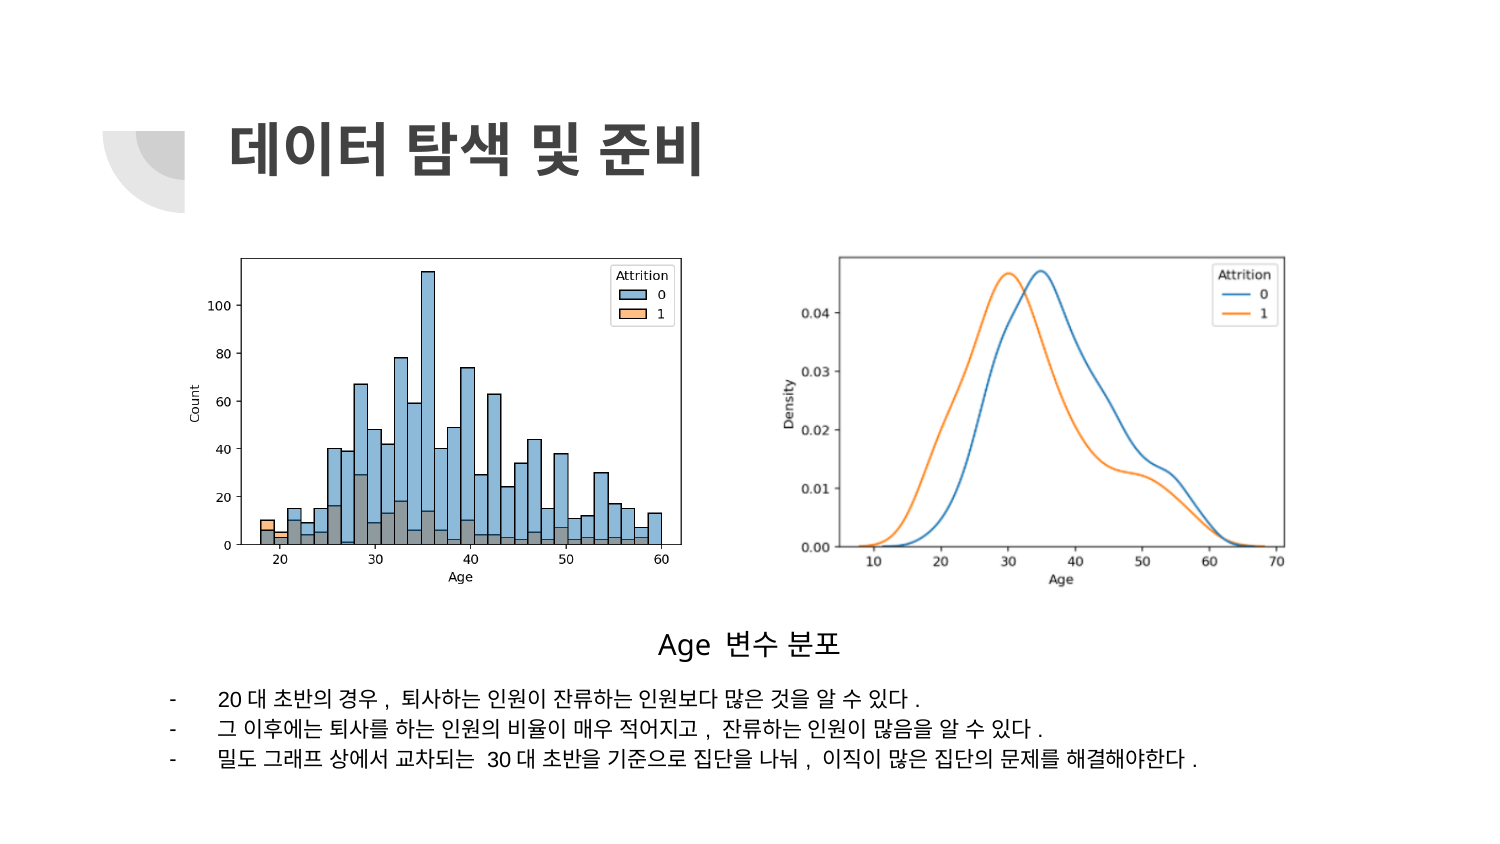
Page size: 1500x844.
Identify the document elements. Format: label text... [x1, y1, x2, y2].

picture [768, 244, 1321, 598]
title 데이터 탐색 및 준비 [213, 98, 1368, 263]
text_box Age 변수 분포 20대 초반의 경우, 퇴사하는 인원이 잔류하는 인원보다 많은 것을 알 수 있다. 그 이후에는 퇴사를 하는 인원의 비율이 매우 적어지고, 잔류하는 인원이 많음을 알 수 있다. 밀도 그래프 상에서 교차되는 30대 초반을 기준으로 집단을 나눠, 이직이 많은 집단의 문제를 해결해야한다. [127, 606, 1373, 787]
picture [179, 249, 690, 593]
